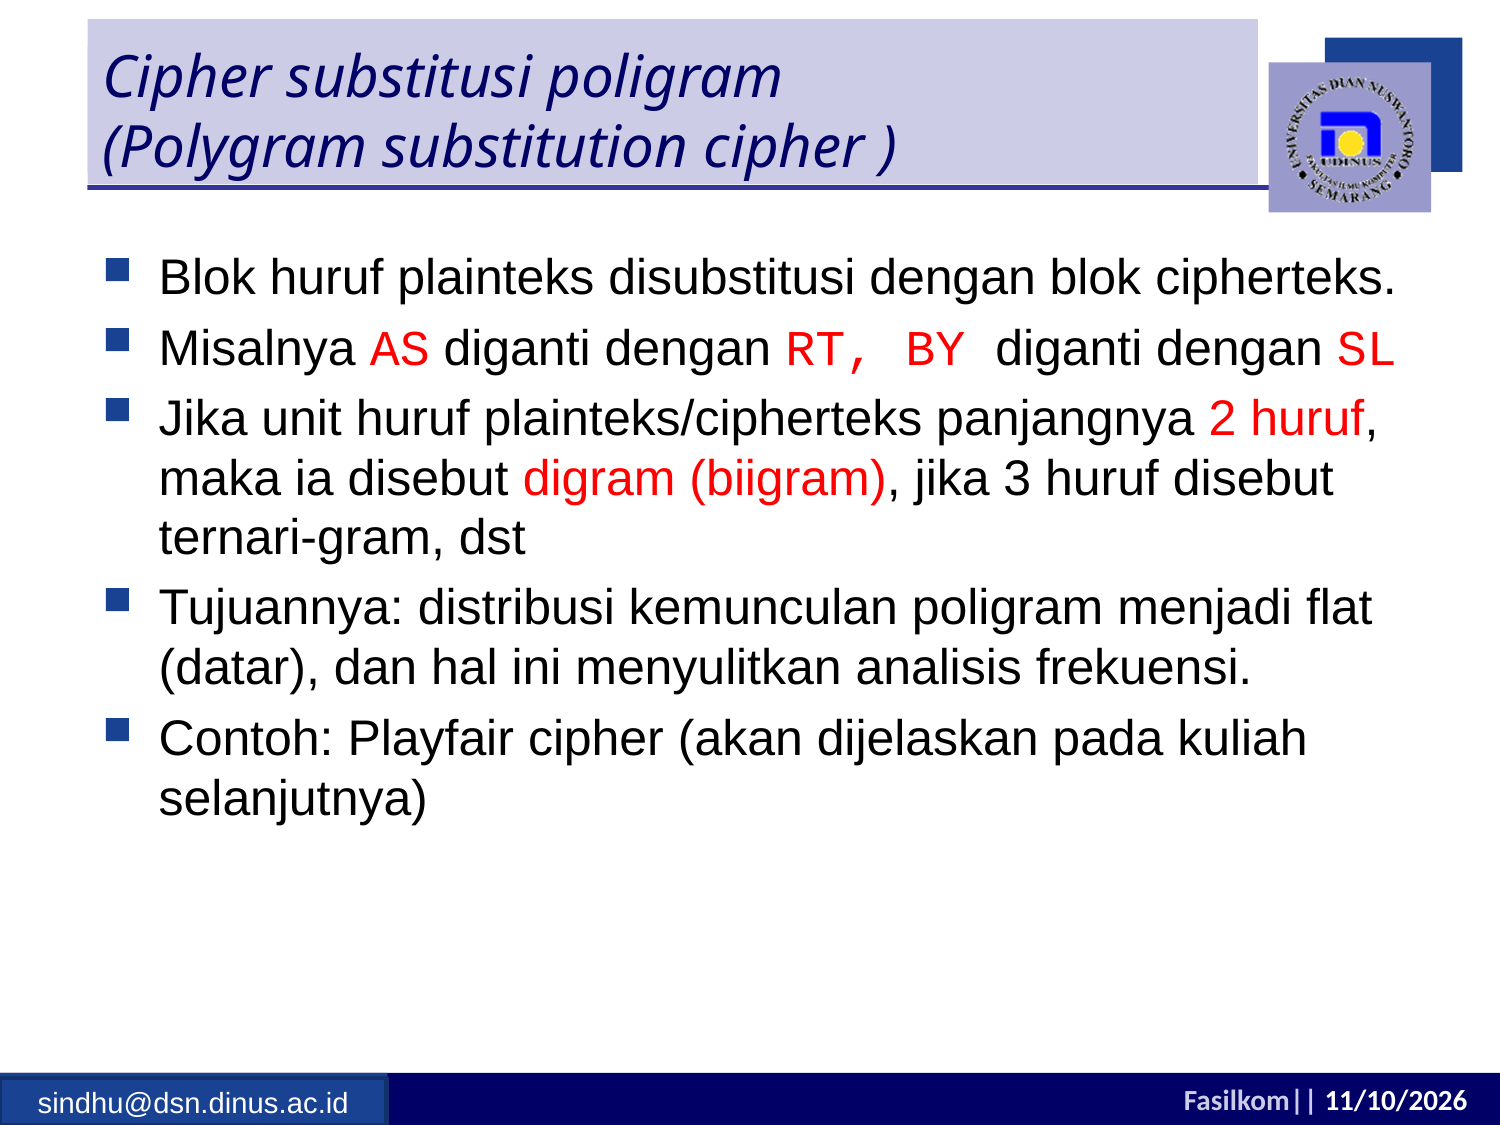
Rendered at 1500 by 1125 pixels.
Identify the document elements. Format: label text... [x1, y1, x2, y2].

picture [1273, 62, 1427, 216]
text_box sindhu@dsn.dinus.ac.id [0, 1076, 389, 1125]
list Blok huruf plainteks disubstitusi dengan blok cipherteks. Misalnya AS diganti dengan RT, BY diganti dengan SL Jika unit huruf plainteks/cipherteks panjangnya 2 huruf, maka ia disebut digram (biigram), jika 3 huruf disebut ternari-gram, dst Tujuannya: distribusi kemunculan poligram menjadi flat (datar), dan hal ini menyulitkan analisis frekuensi. Contoh: Playfair cipher (akan dijelaskan pada kuliah selanjutnya) [87, 237, 1425, 1013]
title Cipher substitusi poligram (Polygram substitution cipher ) [87, 46, 1238, 172]
